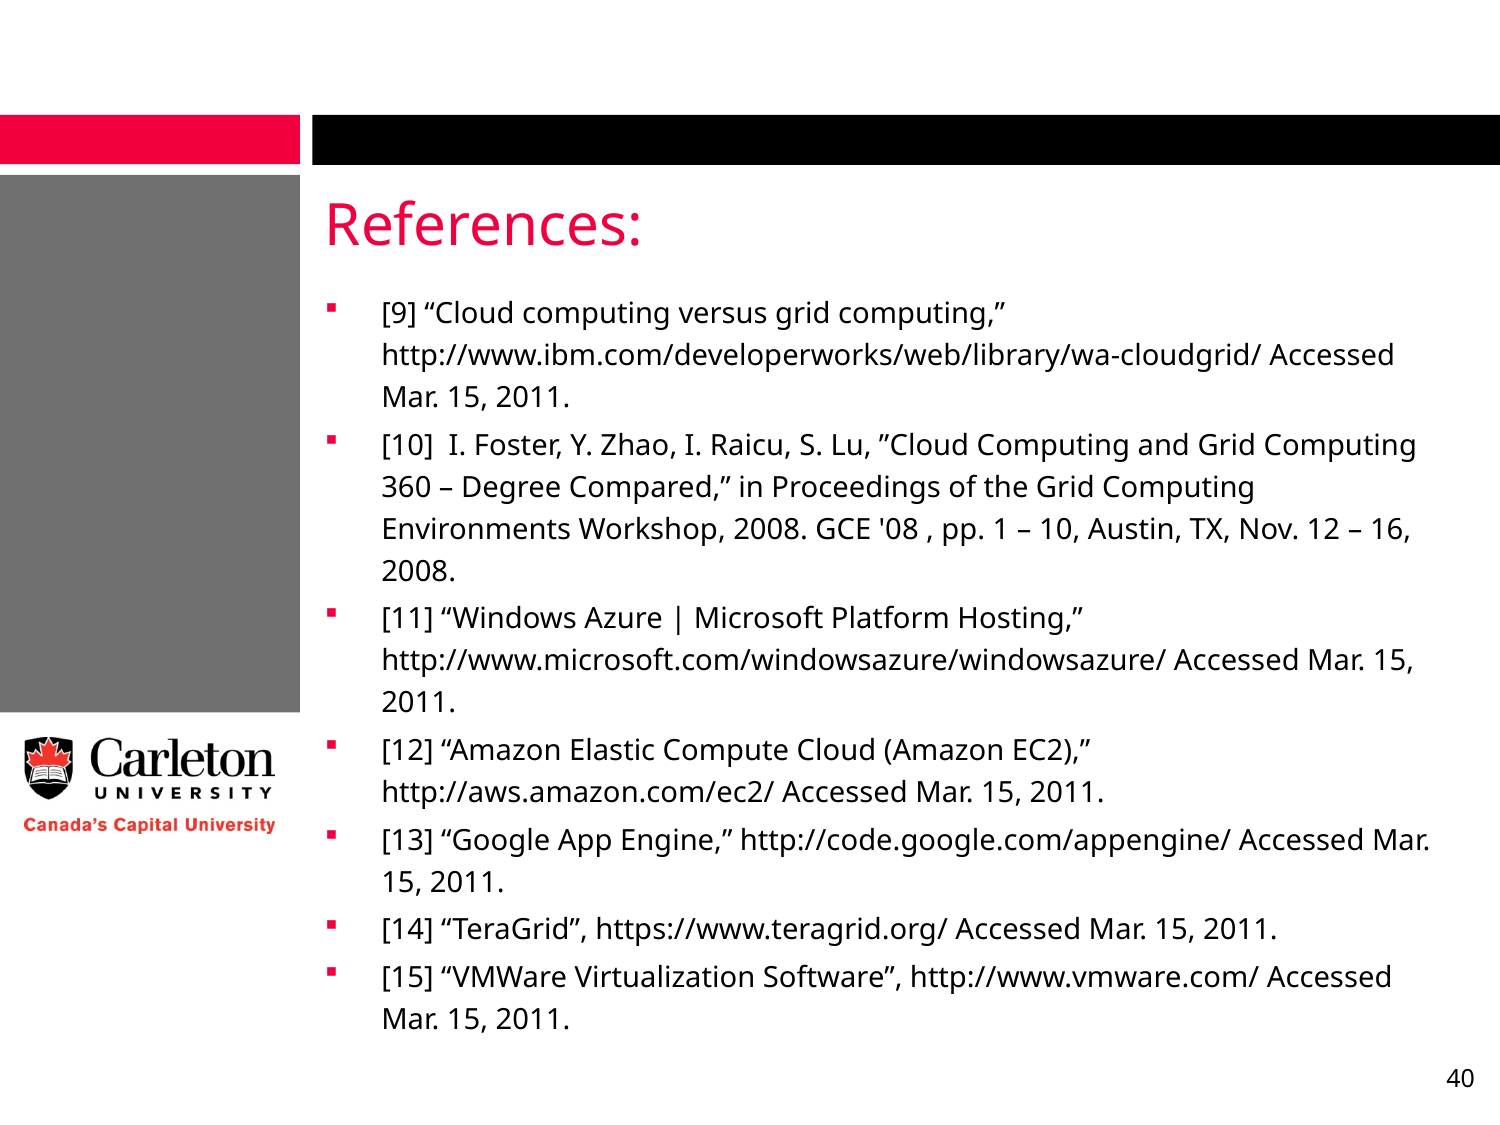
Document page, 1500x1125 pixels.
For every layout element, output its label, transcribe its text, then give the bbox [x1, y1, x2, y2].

title References: [324, 187, 1451, 287]
picture [24, 737, 275, 834]
list [9] “Cloud computing versus grid computing,” http://www.ibm.com/developerworks/web/library/wa-cloudgrid/ Accessed Mar. 15, 2011. [10] I. Foster, Y. Zhao, I. Raicu, S. Lu, ”Cloud Computing and Grid Computing 360 – Degree Compared,” in Proceedings of the Grid Computing Environments Workshop, 2008. GCE '08 , pp. 1 – 10, Austin, TX, Nov. 12 – 16, 2008. [11] “Windows Azure | Microsoft Platform Hosting,” http://www.microsoft.com/windowsazure/windowsazure/ Accessed Mar. 15, 2011. [12] “Amazon Elastic Compute Cloud (Amazon EC2),” http://aws.amazon.com/ec2/ Accessed Mar. 15, 2011. [13] “Google App Engine,” http://code.google.com/appengine/ Accessed Mar. 15, 2011. [14] “TeraGrid”, https://www.teragrid.org/ Accessed Mar. 15, 2011. [15] “VMWare Virtualization Software”, http://www.vmware.com/ Accessed Mar. 15, 2011. [324, 287, 1451, 1013]
slide_number 40 [1074, 1062, 1476, 1101]
